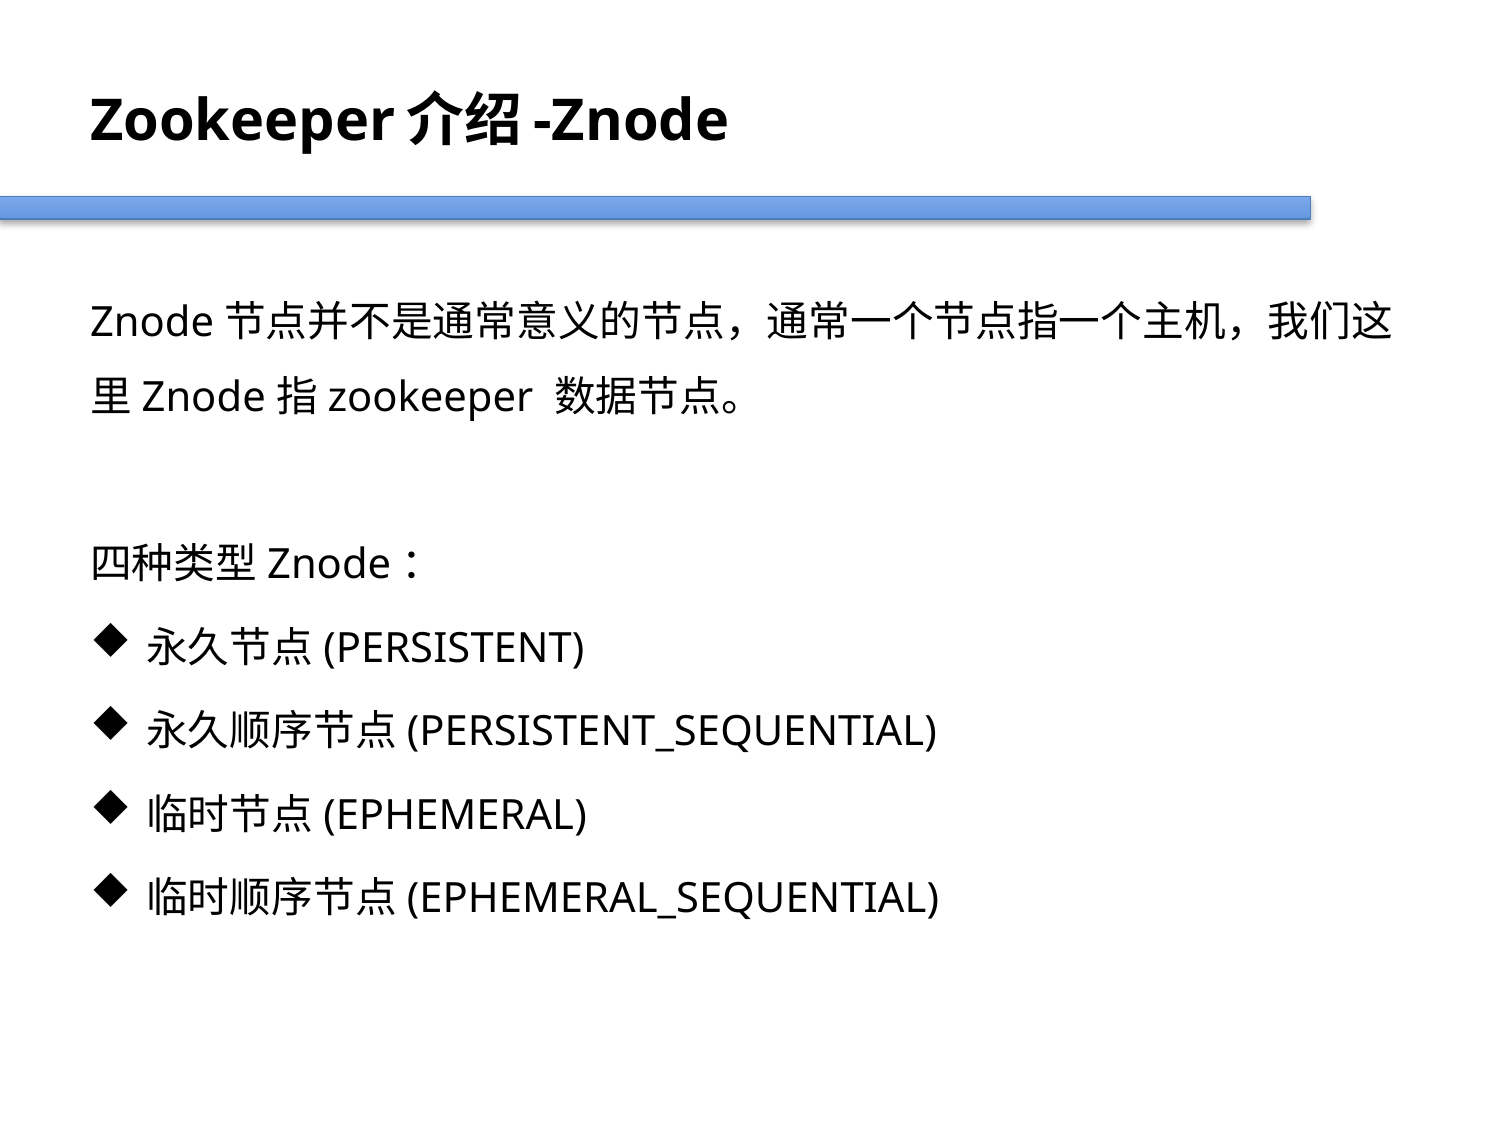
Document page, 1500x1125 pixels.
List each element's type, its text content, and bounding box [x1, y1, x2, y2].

title Zookeeper介绍-Znode [75, 55, 878, 179]
list Znode节点并不是通常意义的节点，通常一个节点指一个主机，我们这里Znode指zookeeper 数据节点。 四种类型Znode： 永久节点(PERSISTENT) 永久顺序节点(PERSISTENT_SEQUENTIAL) 临时节点(EPHEMERAL) 临时顺序节点(EPHEMERAL_SEQUENTIAL) [75, 262, 1425, 1005]
